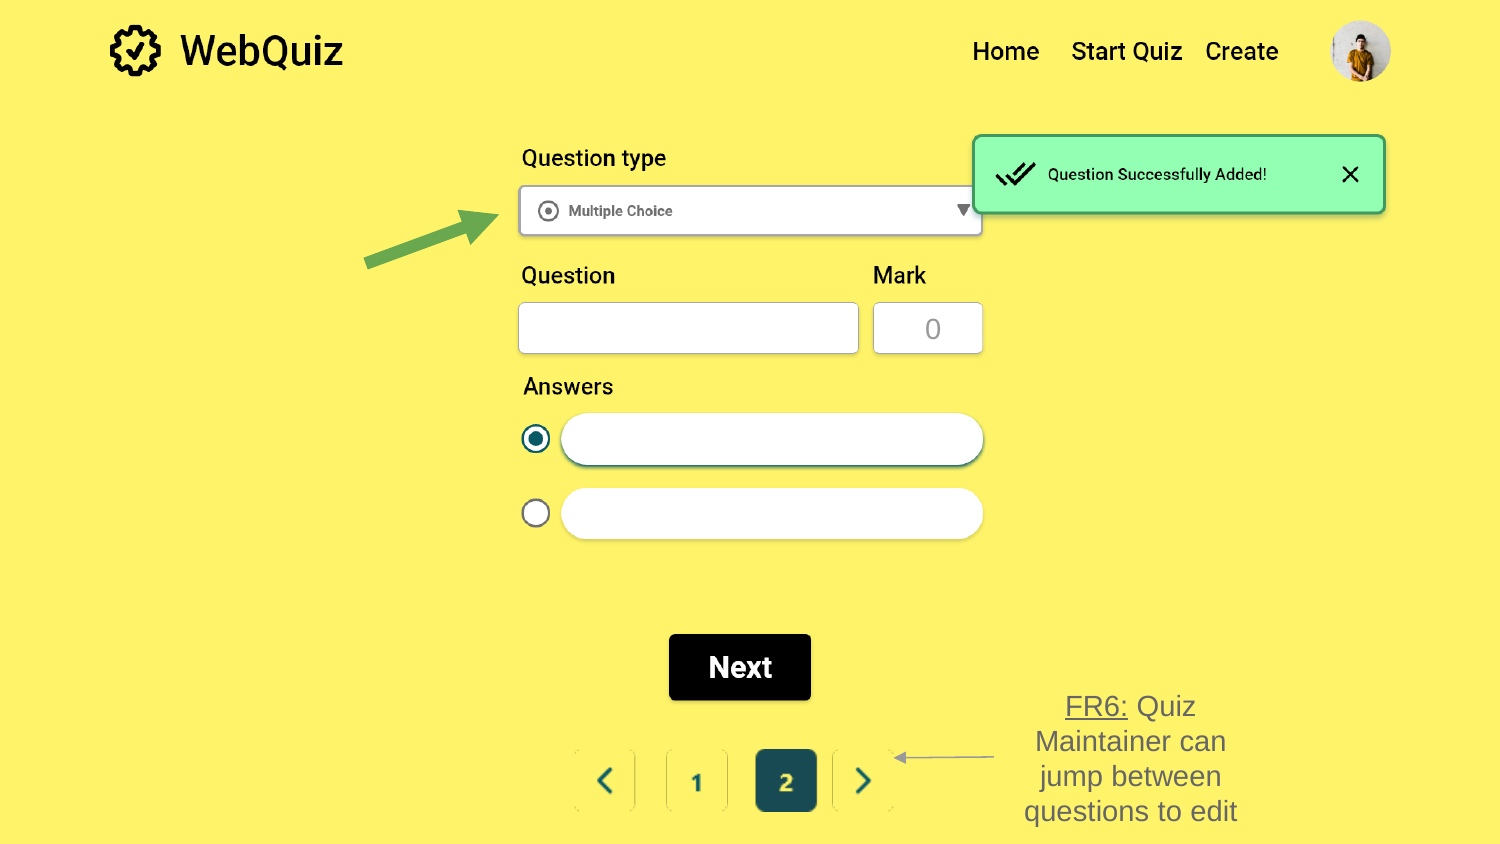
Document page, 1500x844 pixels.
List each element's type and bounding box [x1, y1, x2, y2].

picture [0, 0, 1500, 844]
text_box [365, 214, 500, 264]
